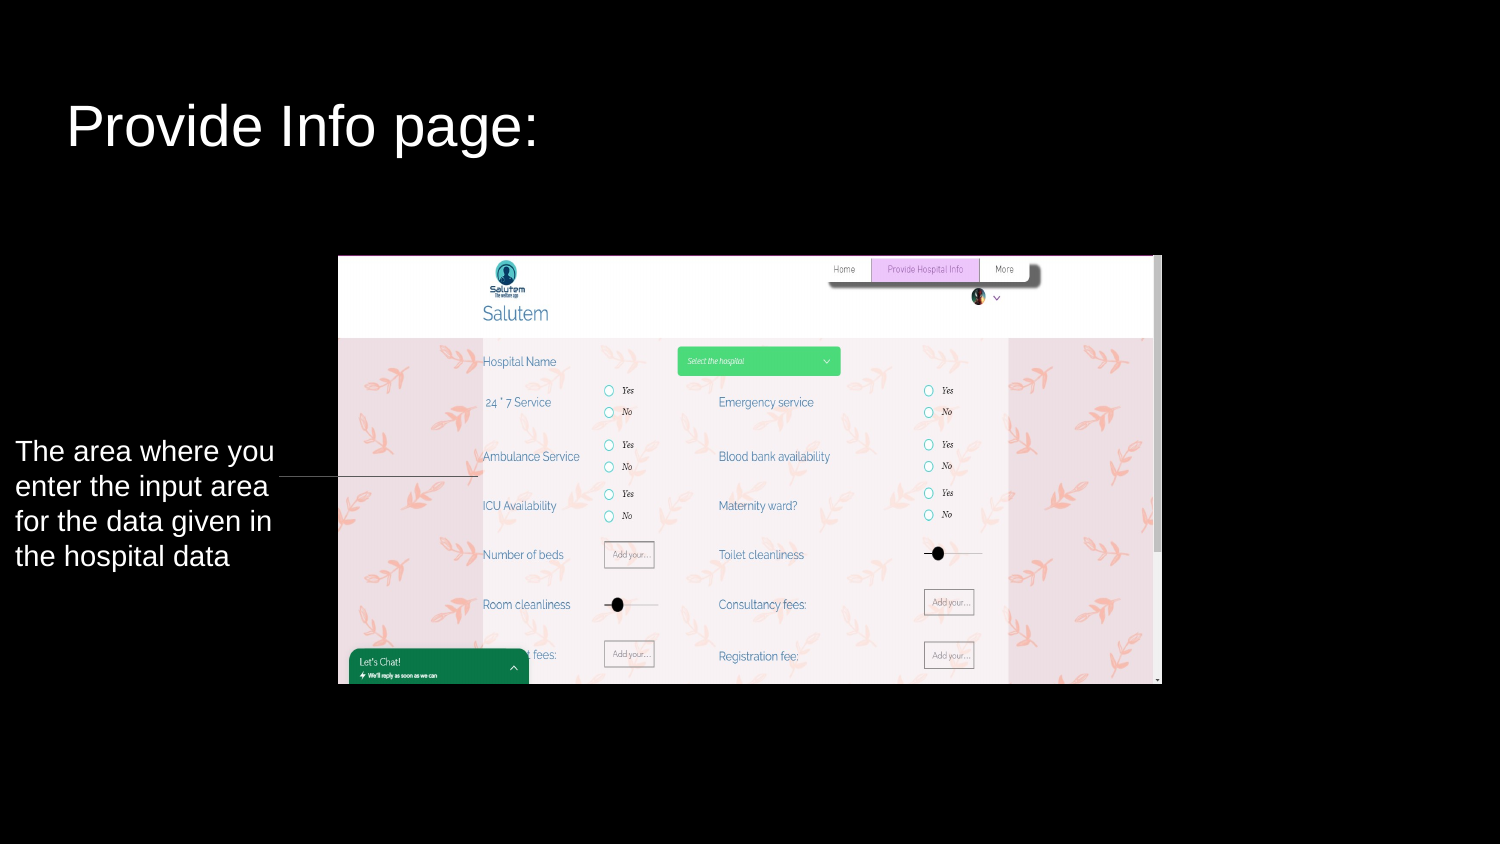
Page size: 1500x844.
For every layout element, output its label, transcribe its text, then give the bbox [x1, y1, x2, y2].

title Provide Info page: [51, 72, 1449, 167]
picture [338, 255, 1162, 684]
text_box The area where you enter the input area for the data given in the hospital data [0, 417, 313, 536]
